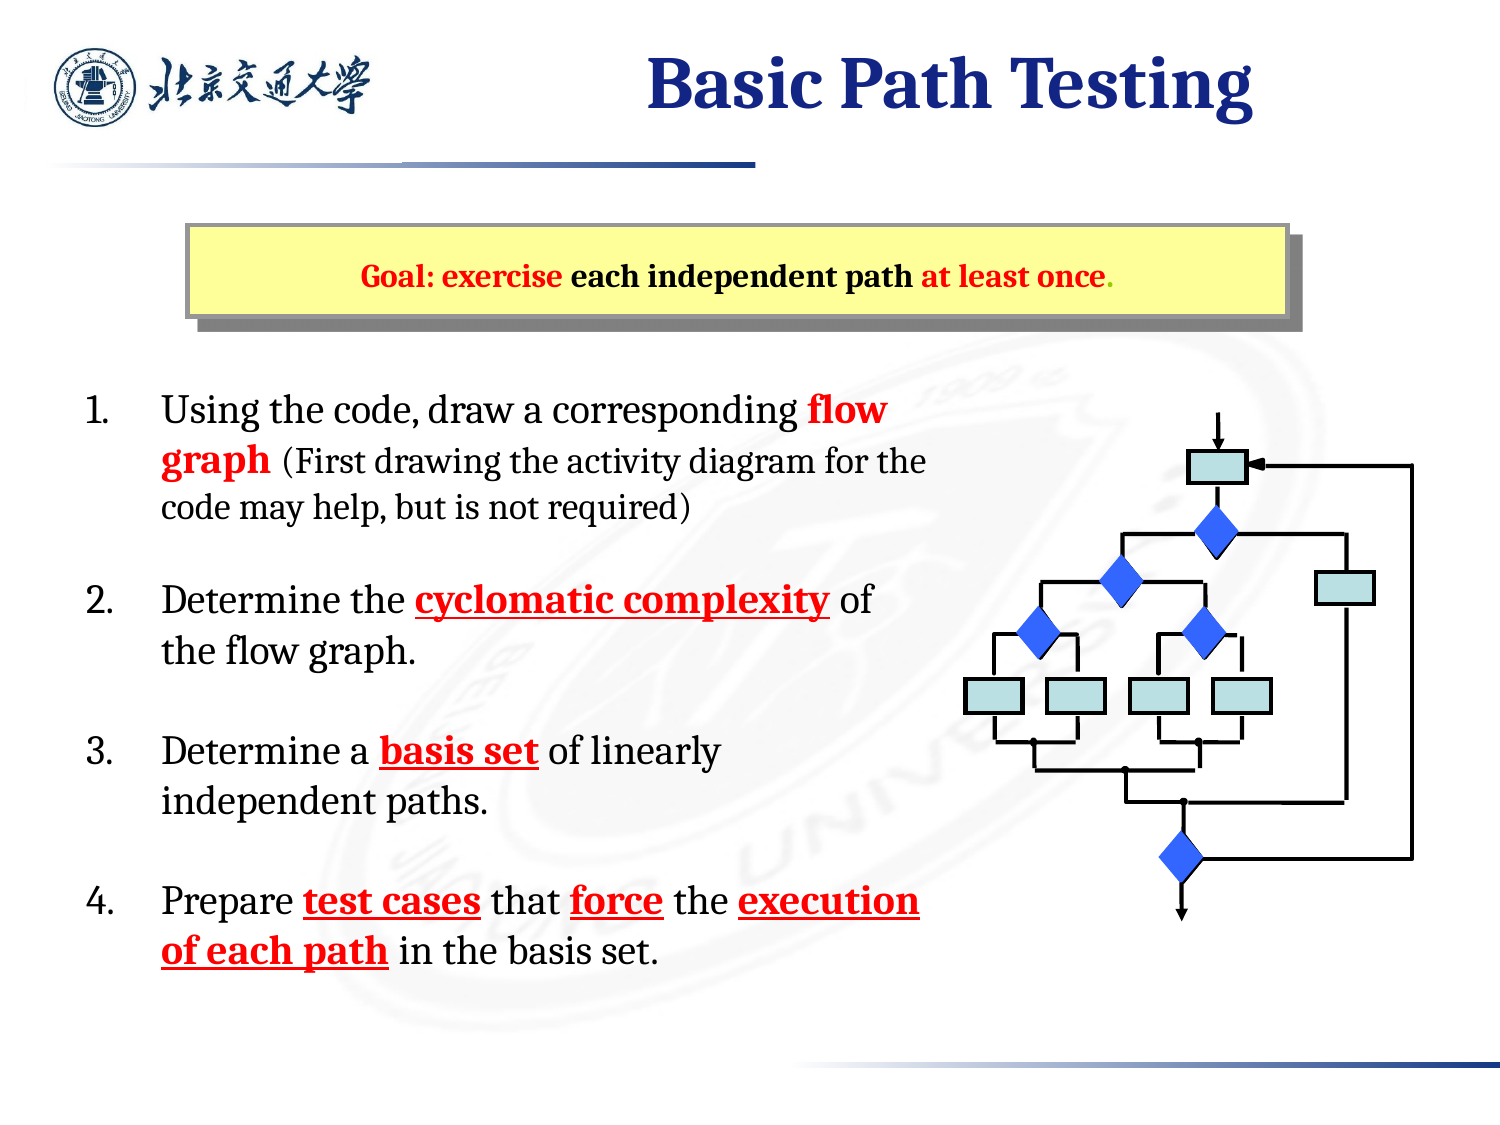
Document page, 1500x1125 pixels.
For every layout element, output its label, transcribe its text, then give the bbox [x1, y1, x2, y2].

title Basic Path Testing [399, 24, 1500, 163]
text_box Using the code, draw a corresponding flow graph (First drawing the activity diagram for the code may help, but is not required) Determine the cyclomatic complexity of the flow graph. Determine a basis set of linearly independent paths. Prepare test cases that force the execution of each path in the basis set. [71, 374, 947, 980]
text_box Goal: exercise each independent path at least once. [187, 224, 1288, 317]
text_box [965, 412, 1413, 922]
picture [0, 0, 1500, 1125]
